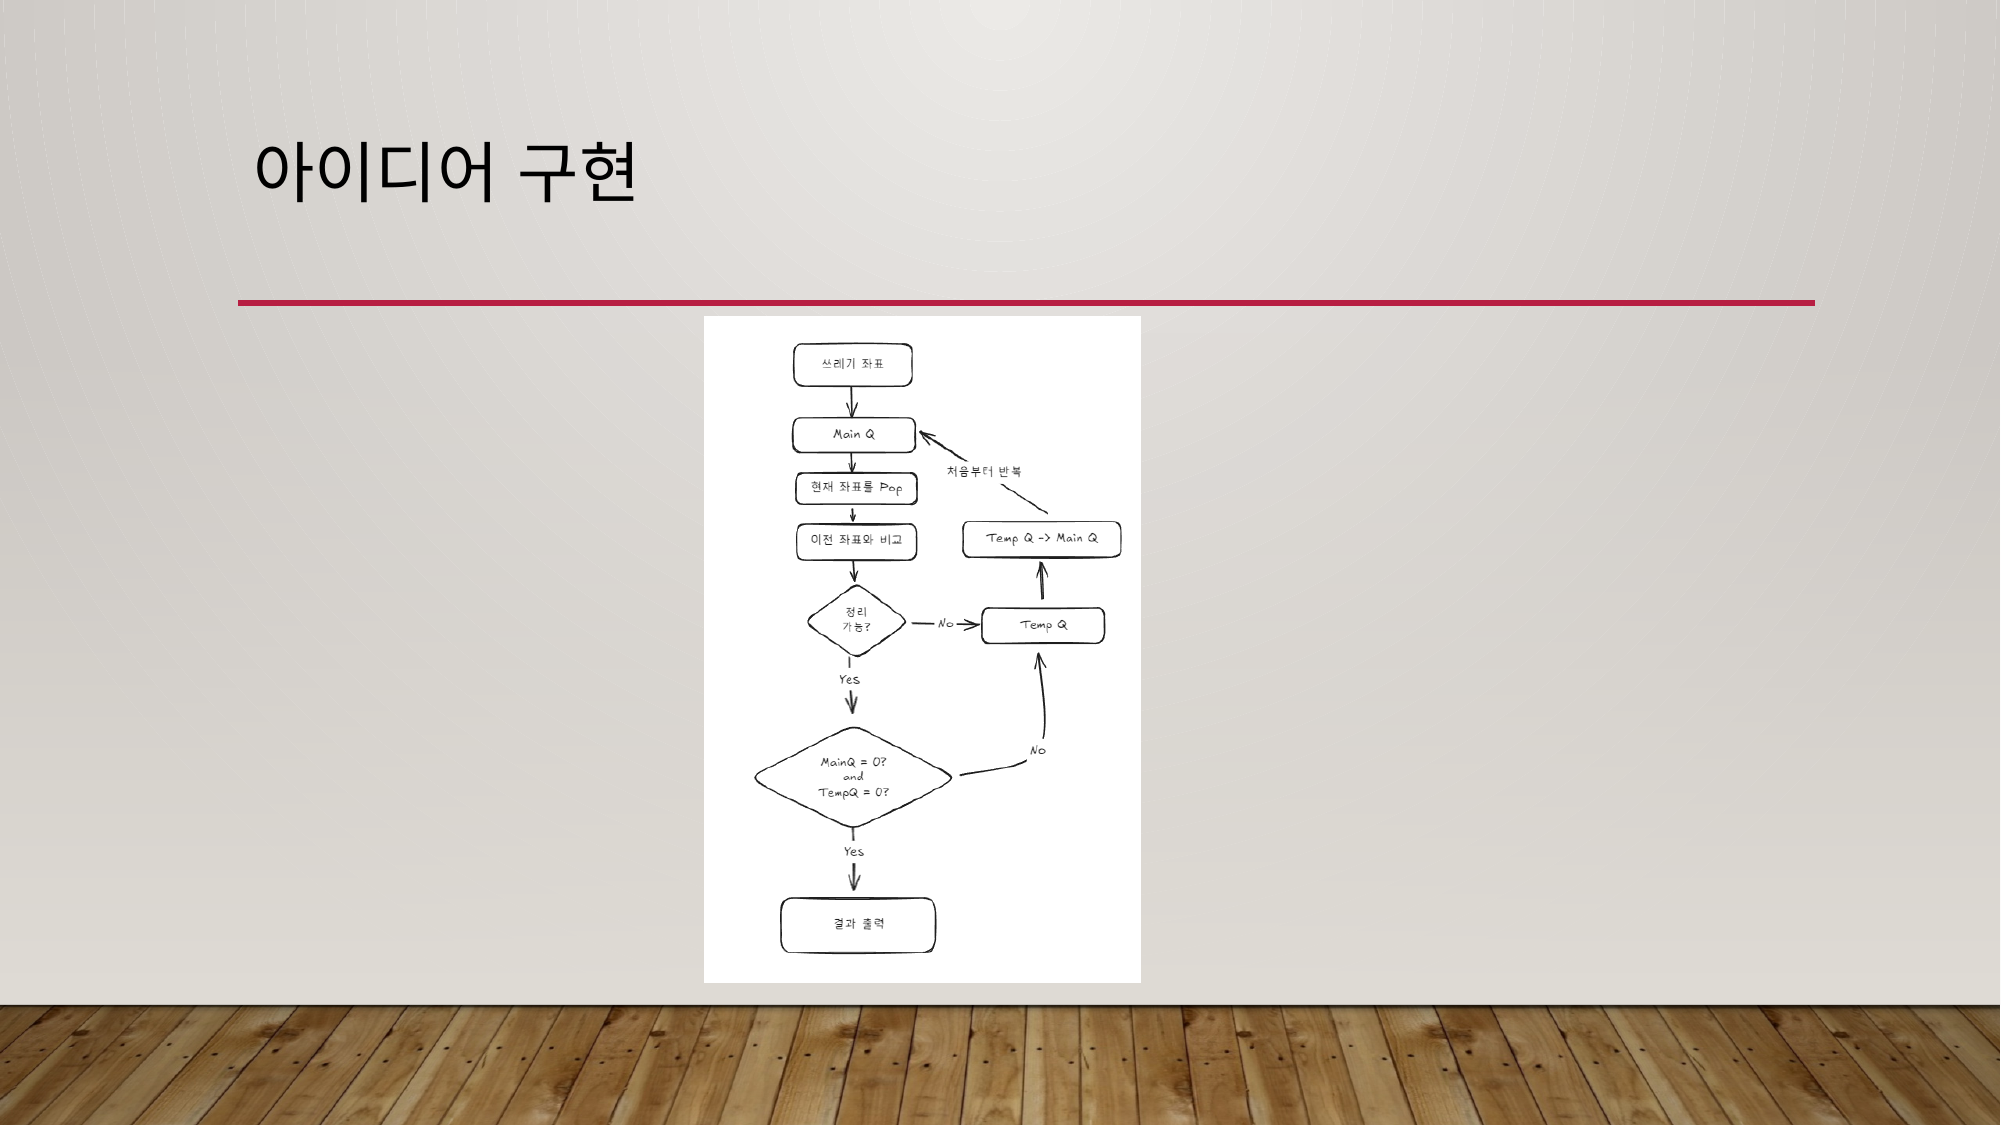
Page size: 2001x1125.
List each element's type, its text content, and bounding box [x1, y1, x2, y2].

picture [704, 315, 1141, 983]
title 아이디어 구현 [238, 131, 1814, 305]
picture [0, 1005, 2000, 1125]
